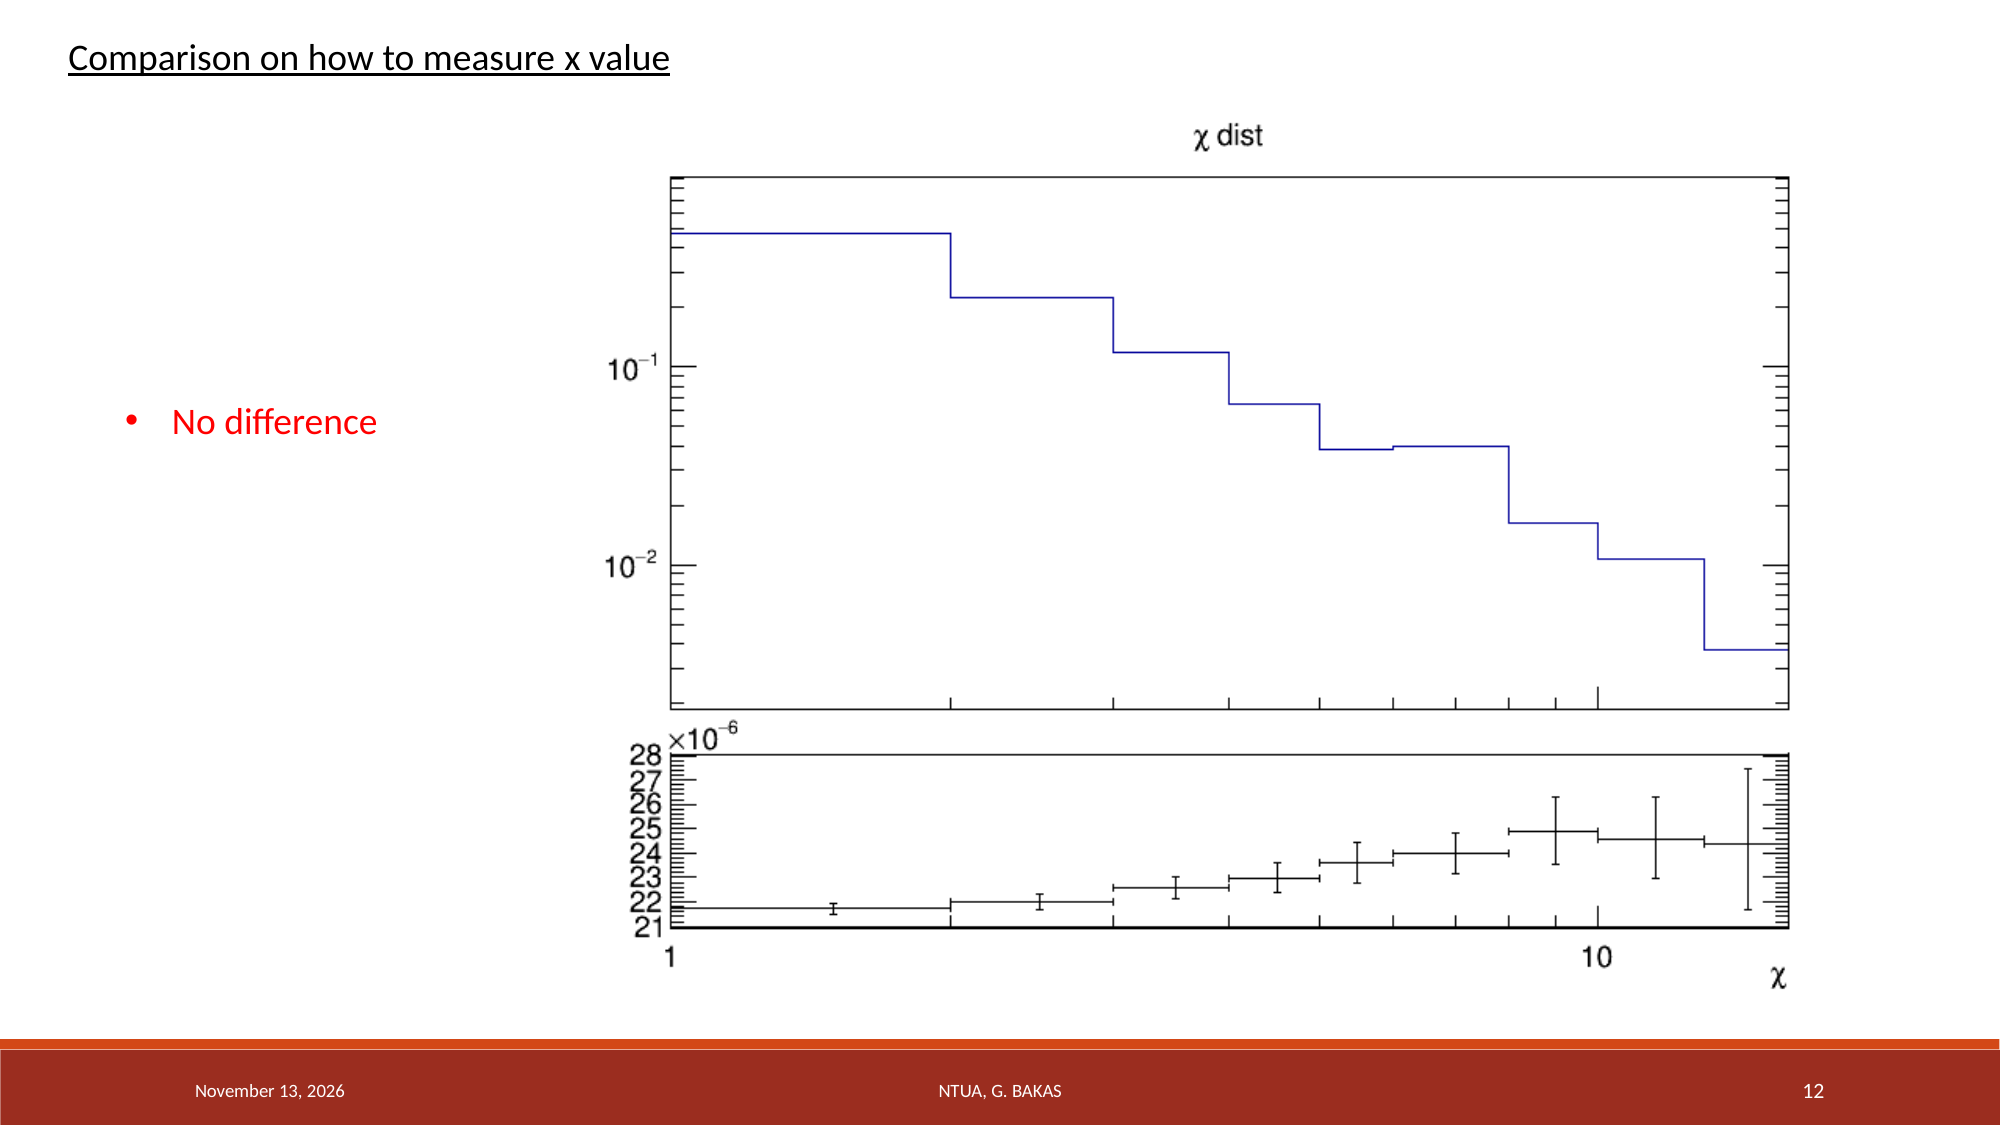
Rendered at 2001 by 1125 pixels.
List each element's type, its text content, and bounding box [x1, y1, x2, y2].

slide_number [180, 1059, 586, 1120]
text_box Comparison on how to measure x value [53, 25, 1332, 86]
picture [527, 114, 1932, 1011]
footer NTUA, G. Bakas [604, 1059, 1396, 1120]
slide_number 12 [1624, 1059, 1840, 1120]
